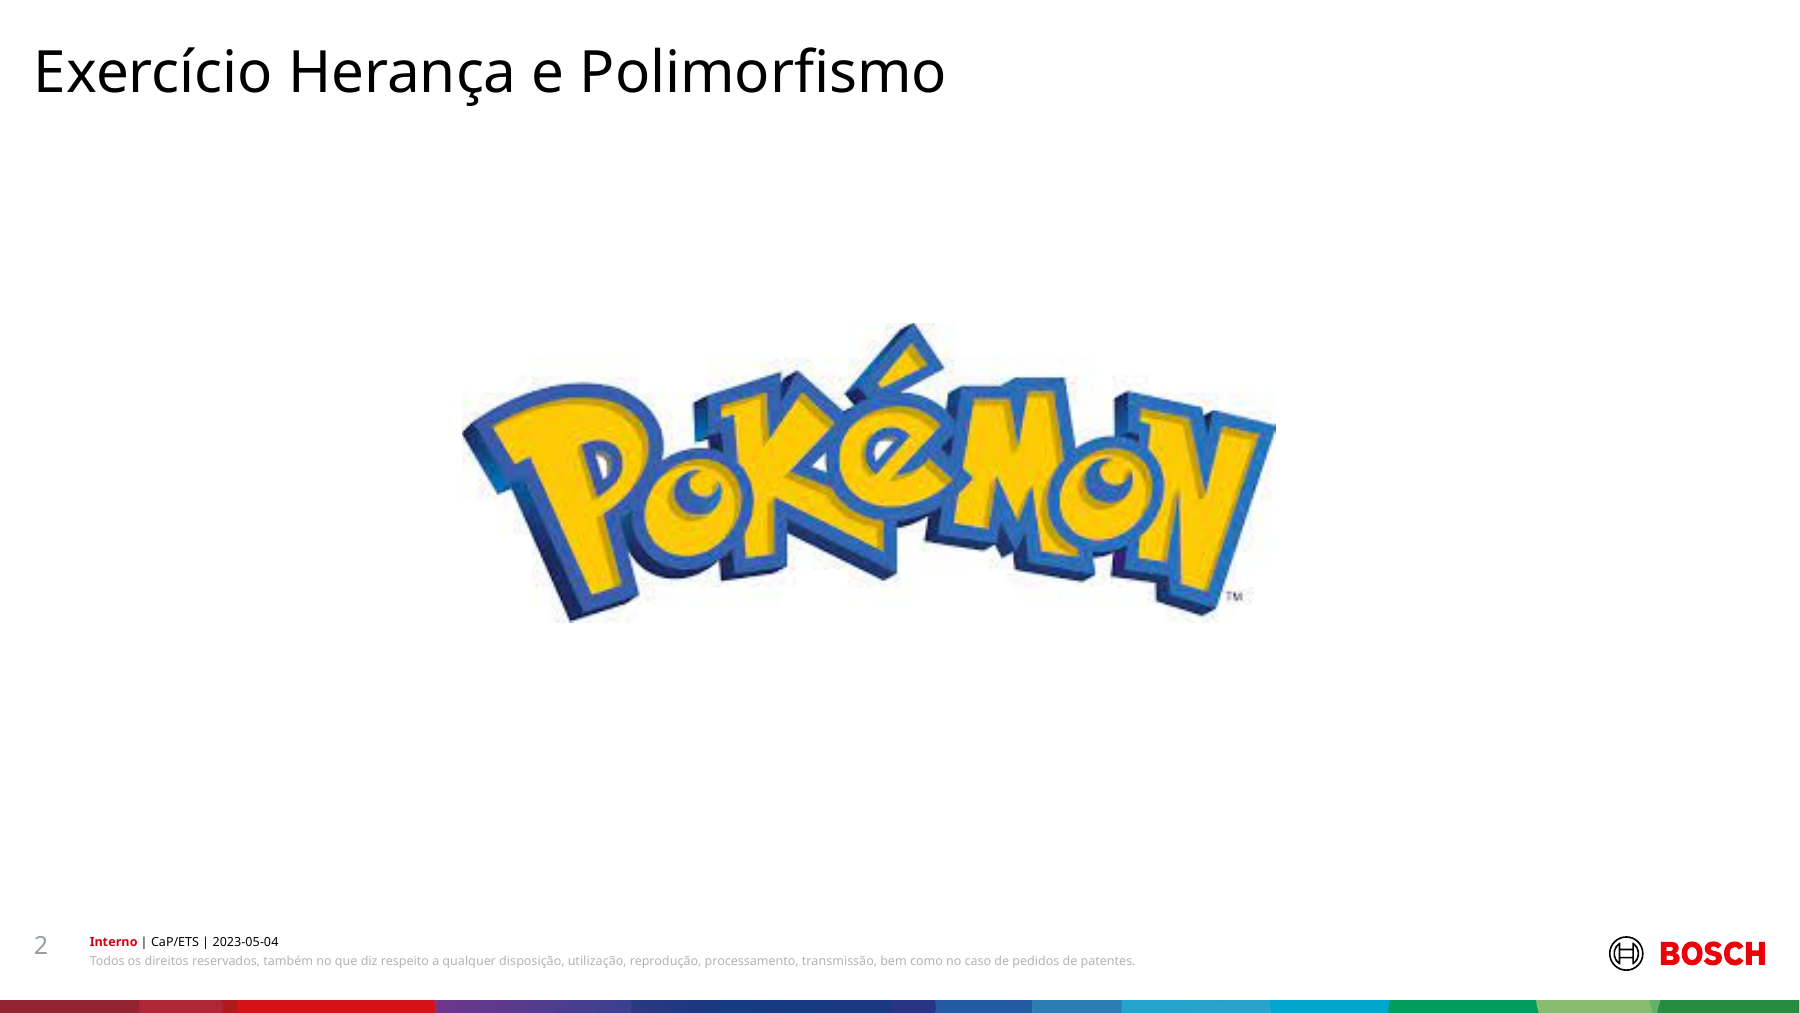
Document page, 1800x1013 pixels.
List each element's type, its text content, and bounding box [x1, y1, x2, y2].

picture [462, 323, 1276, 623]
picture [1388, 1000, 1800, 1013]
list Exercício Herança e Polimorfismo [33, 42, 1766, 107]
picture [0, 1000, 1270, 1013]
slide_number 2 [33, 929, 81, 997]
